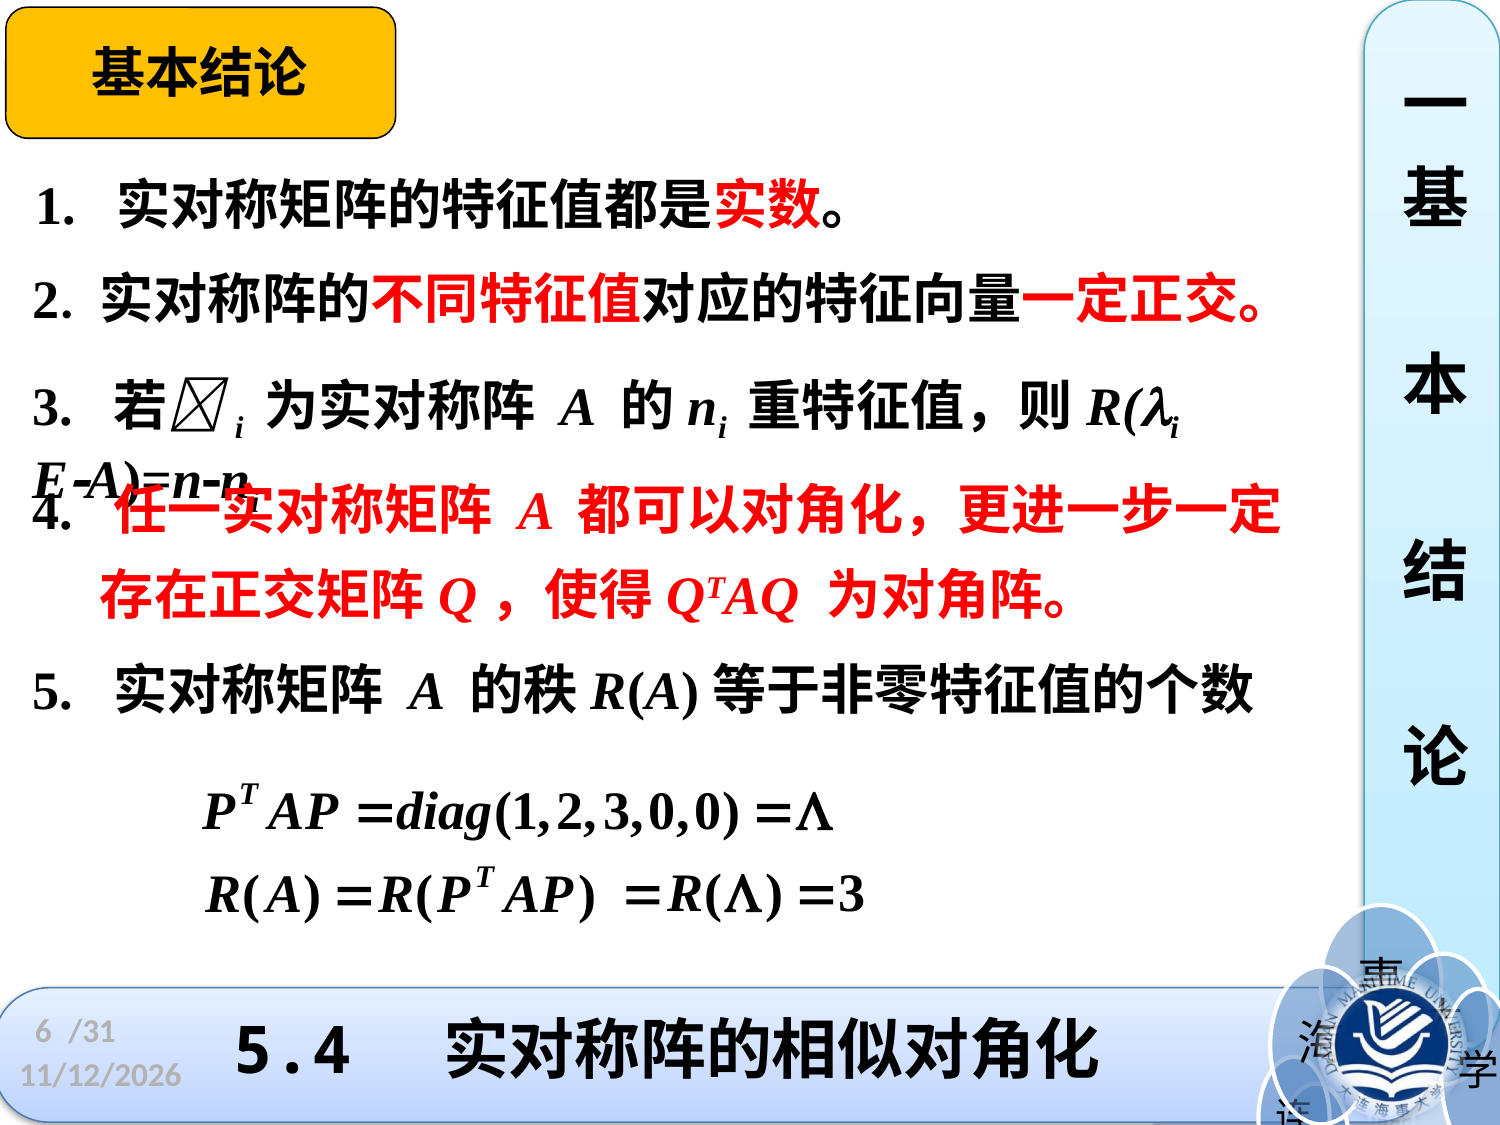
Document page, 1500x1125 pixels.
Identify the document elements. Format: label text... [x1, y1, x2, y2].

subtitle 一 基 本 结 论 [1387, 54, 1471, 835]
text_box 1. 实对称矩阵的特征值都是实数。 [20, 162, 1259, 243]
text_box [199, 857, 601, 929]
title 5.4 实对称阵的相似对角化 [161, 999, 1305, 1094]
footer /31 [67, 999, 161, 1060]
text_box 4. 任一实对称矩阵 A 都可以对角化，更进一步一定 [17, 467, 1353, 548]
text_box 2. 实对称阵的不同特征值对应的特征向量一定正交。 [17, 257, 1312, 337]
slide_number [4, 1042, 355, 1103]
text_box 存在正交矩阵Q，使得QTAQ 为对角阵。 [85, 553, 1316, 634]
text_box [617, 869, 869, 929]
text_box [196, 774, 839, 847]
text_box 基本结论 [76, 31, 349, 111]
text_box 5. 实对称矩阵 A 的秩R(A)等于非零特征值的个数 [17, 647, 1353, 728]
text_box 3. 若i 为实对称阵 A 的ni 重特征值，则R(i EA)=nni [17, 363, 1353, 467]
picture [1310, 960, 1481, 1114]
text_box [5, 7, 396, 139]
slide_number 6 [0, 999, 67, 1060]
